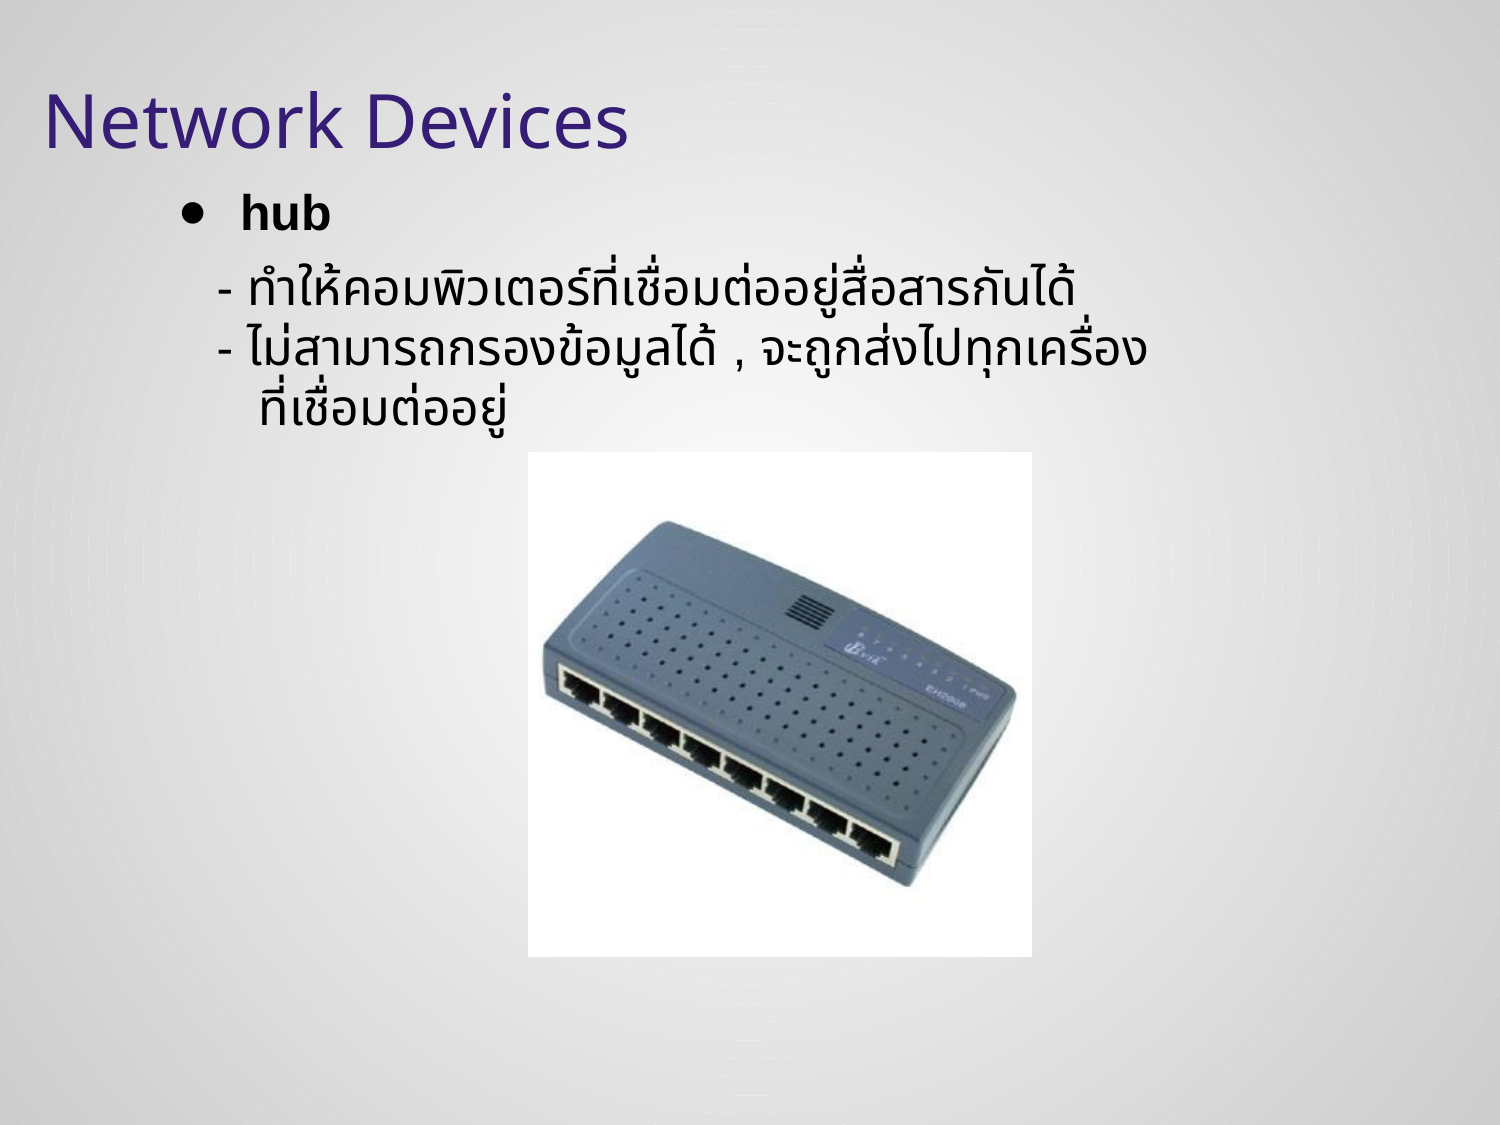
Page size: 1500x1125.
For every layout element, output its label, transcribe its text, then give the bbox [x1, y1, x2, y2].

text_box Network Devices [0, 58, 805, 294]
text_box - ทำให้คอมพิวเตอร์ที่เชื่อมต่ออยู่สื่อสารกันได้ - ไม่สามารถกรองข้อมูลได้ , จะถูกส่งไปทุกเครื่อง ที่เชื่อมต่ออยู่ [201, 240, 1299, 581]
text_box hub [149, 165, 750, 241]
picture [527, 452, 1032, 957]
